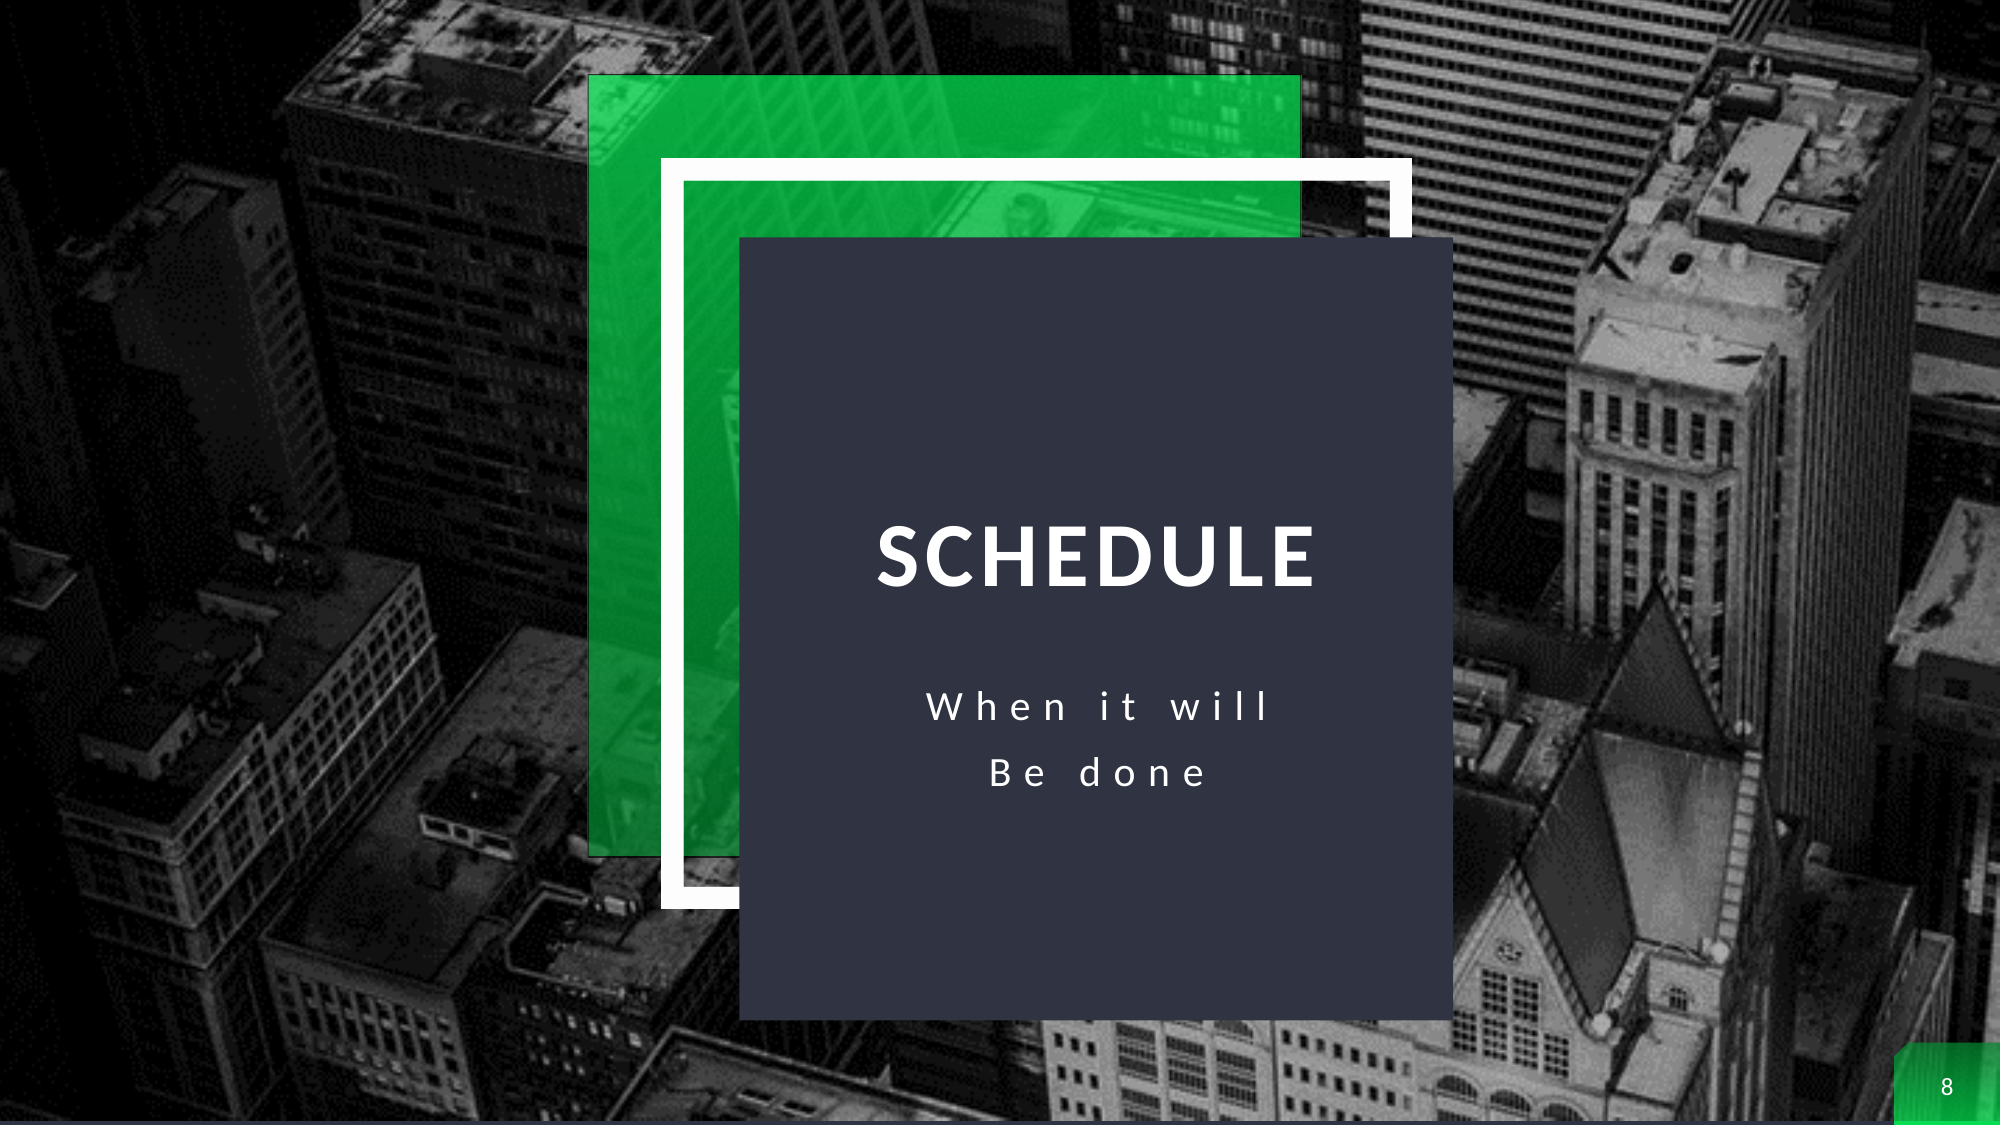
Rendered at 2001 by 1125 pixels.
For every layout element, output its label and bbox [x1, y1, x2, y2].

text_box [1893, 1121, 2000, 1125]
text_box [587, 73, 1454, 1021]
picture [0, 0, 2000, 1121]
